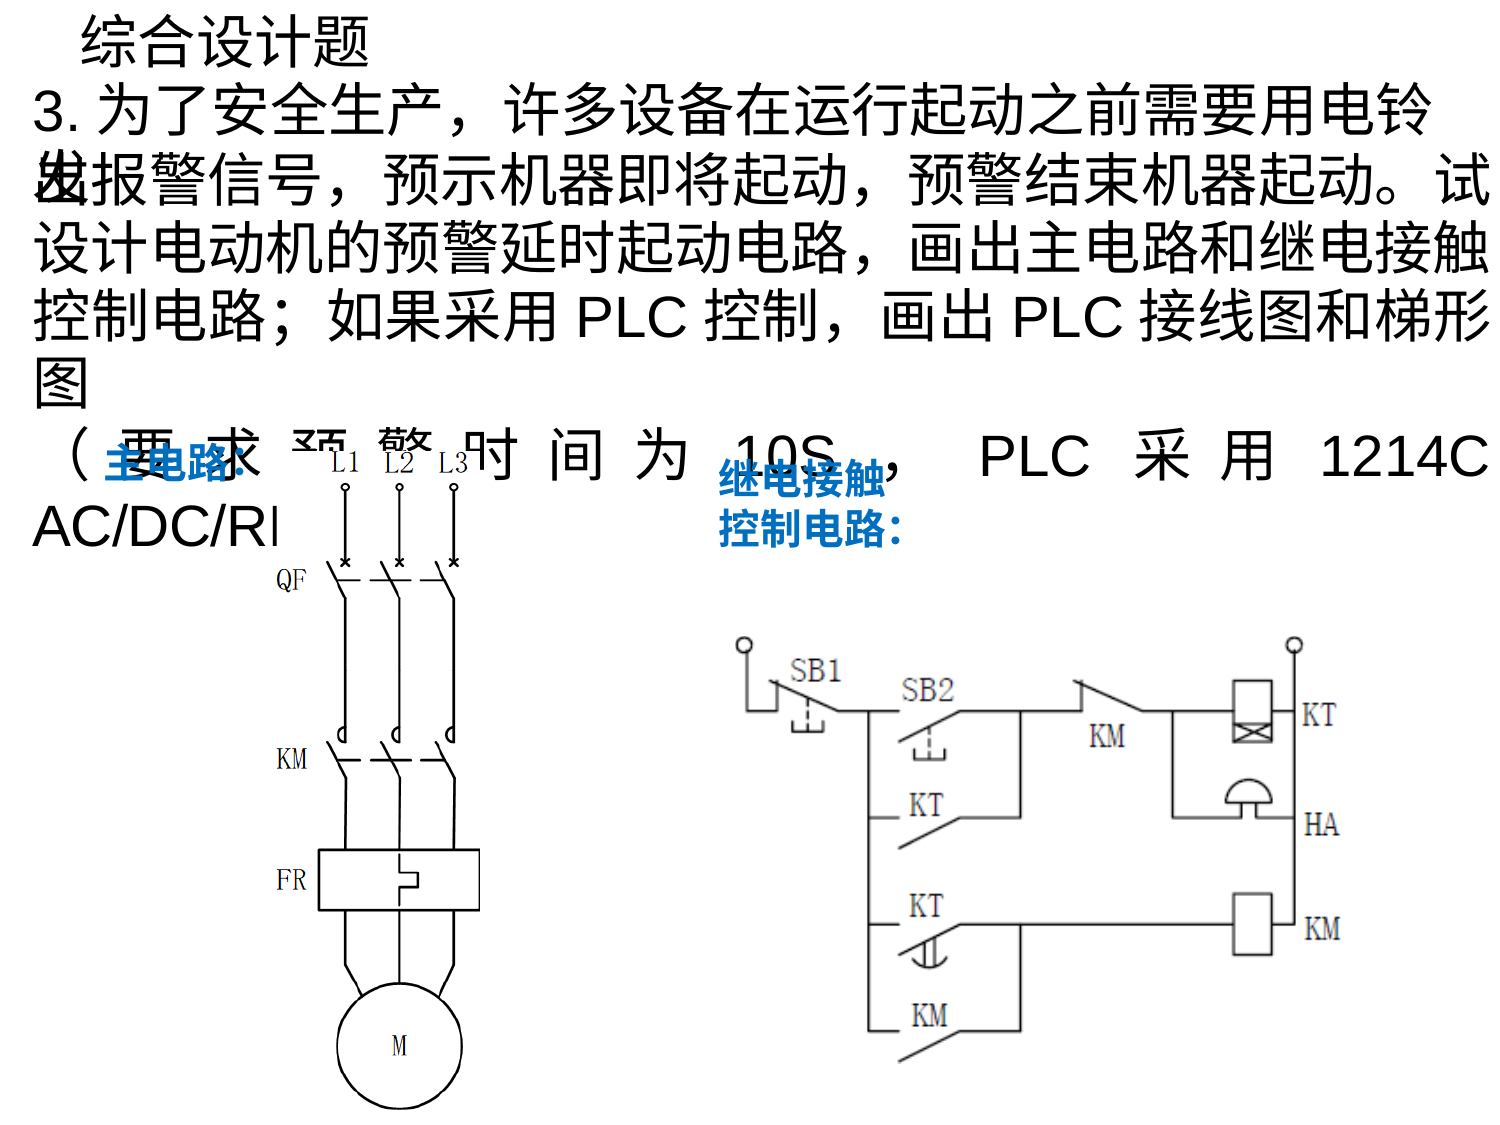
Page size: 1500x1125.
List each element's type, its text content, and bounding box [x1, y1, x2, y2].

text_box 继电接触 控制电路： [716, 450, 931, 553]
text_box 主电路 [101, 434, 232, 487]
text_box [735, 636, 1342, 1064]
text_box ： [229, 442, 272, 485]
title 综合设计题 3.为了安全生产，许多设备在运行起动之前需要用电铃发 [30, 6, 1483, 143]
text_box 出报警信号，预示机器即将起动，预警结束机器起动。试 设计电动机的预警延时起动电路，画出主电路和继电接触 控制电路；如果采用PLC控制，画出PLC接线图和梯形图 （要求预警时间为10S，PLC采用1214C AC/DC/RLY）。 [30, 143, 1500, 559]
text_box [276, 451, 481, 1110]
